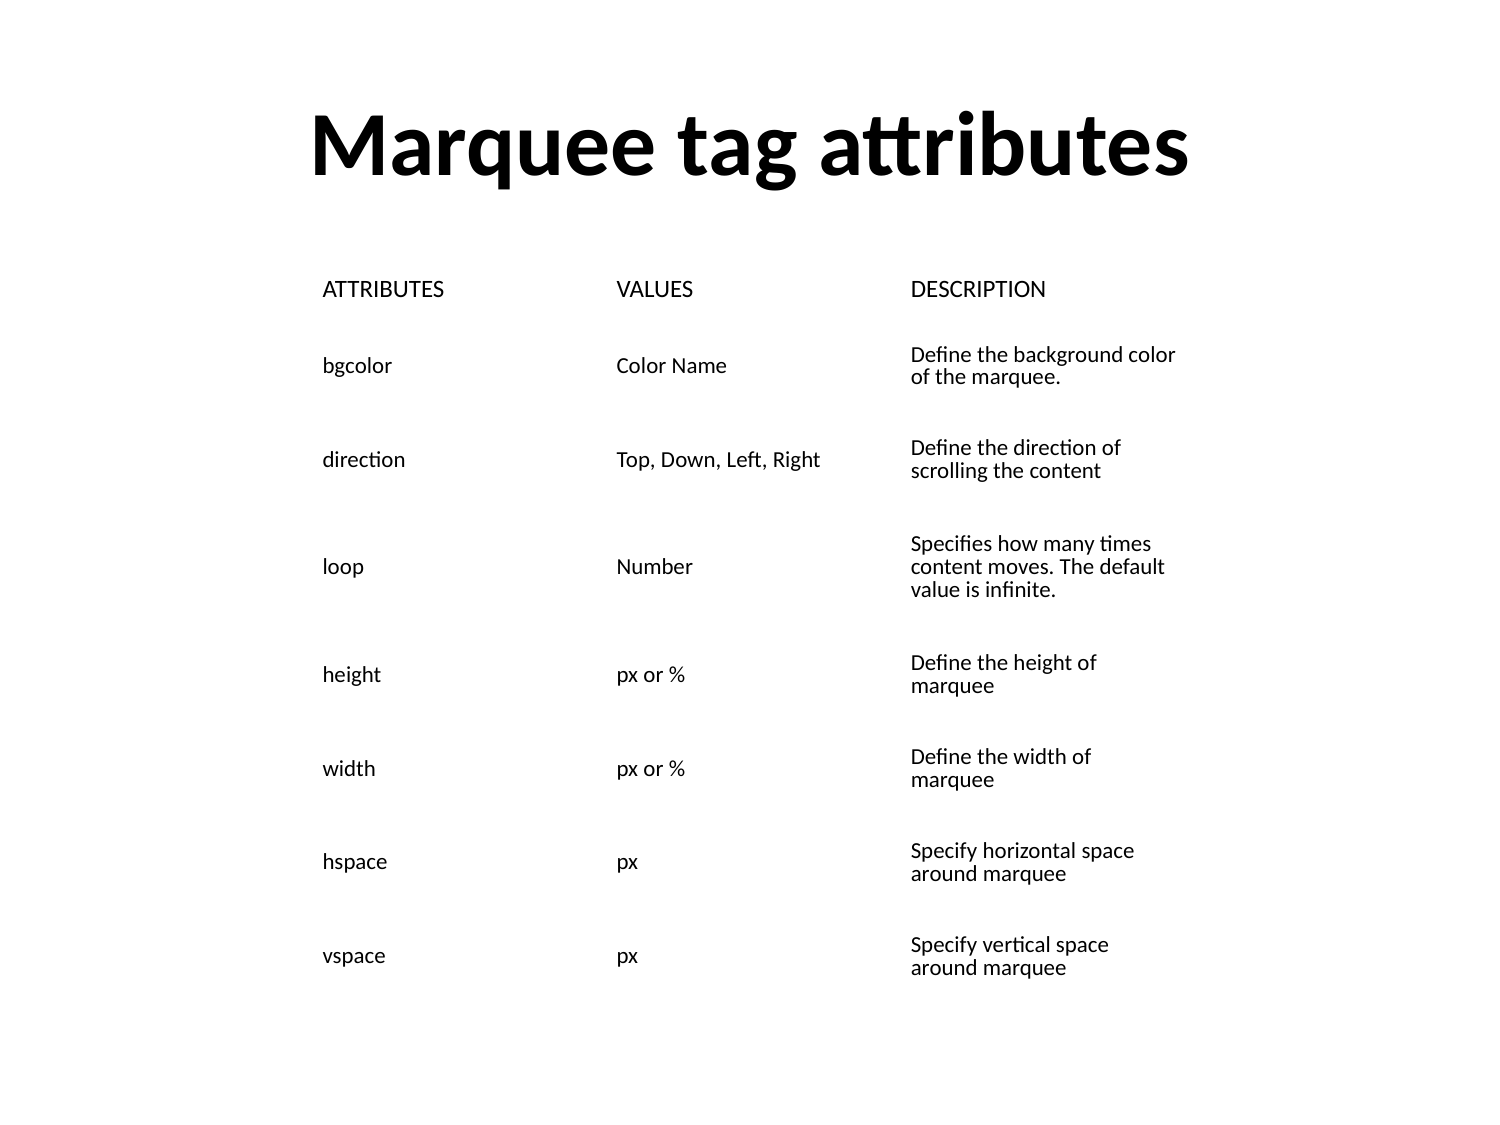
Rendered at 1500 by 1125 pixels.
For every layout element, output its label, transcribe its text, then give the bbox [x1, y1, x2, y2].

table_cell width [309, 723, 603, 817]
table_cell px or % [603, 630, 897, 723]
table_cell Define the direction of scrolling the content [897, 415, 1191, 508]
table_cell px [603, 817, 897, 911]
table_cell Color Name [603, 321, 897, 415]
table_header ATTRIBUTES [309, 262, 603, 321]
table_cell hspace [309, 817, 603, 911]
table_cell vspace [309, 911, 603, 1005]
table_cell Specify horizontal space around marquee [897, 817, 1191, 911]
title Marquee tag attributes [75, 45, 1425, 233]
table_cell height [309, 630, 603, 723]
table_cell Define the background color of the marquee. [897, 321, 1191, 415]
table_cell Top, Down, Left, Right [603, 415, 897, 508]
table_cell loop [309, 508, 603, 630]
table_cell px or % [603, 723, 897, 817]
table_header VALUES [603, 262, 897, 321]
table_cell px [603, 911, 897, 1005]
table_cell Number [603, 508, 897, 630]
table_header DESCRIPTION [897, 262, 1191, 321]
table_cell Define the height of marquee [897, 630, 1191, 723]
table_cell Specifies how many times content moves. The default value is infinite. [897, 508, 1191, 630]
table_cell Define the width of marquee [897, 723, 1191, 817]
table_cell direction [309, 415, 603, 508]
table_cell bgcolor [309, 321, 603, 415]
table_cell Specify vertical space around marquee [897, 911, 1191, 1005]
